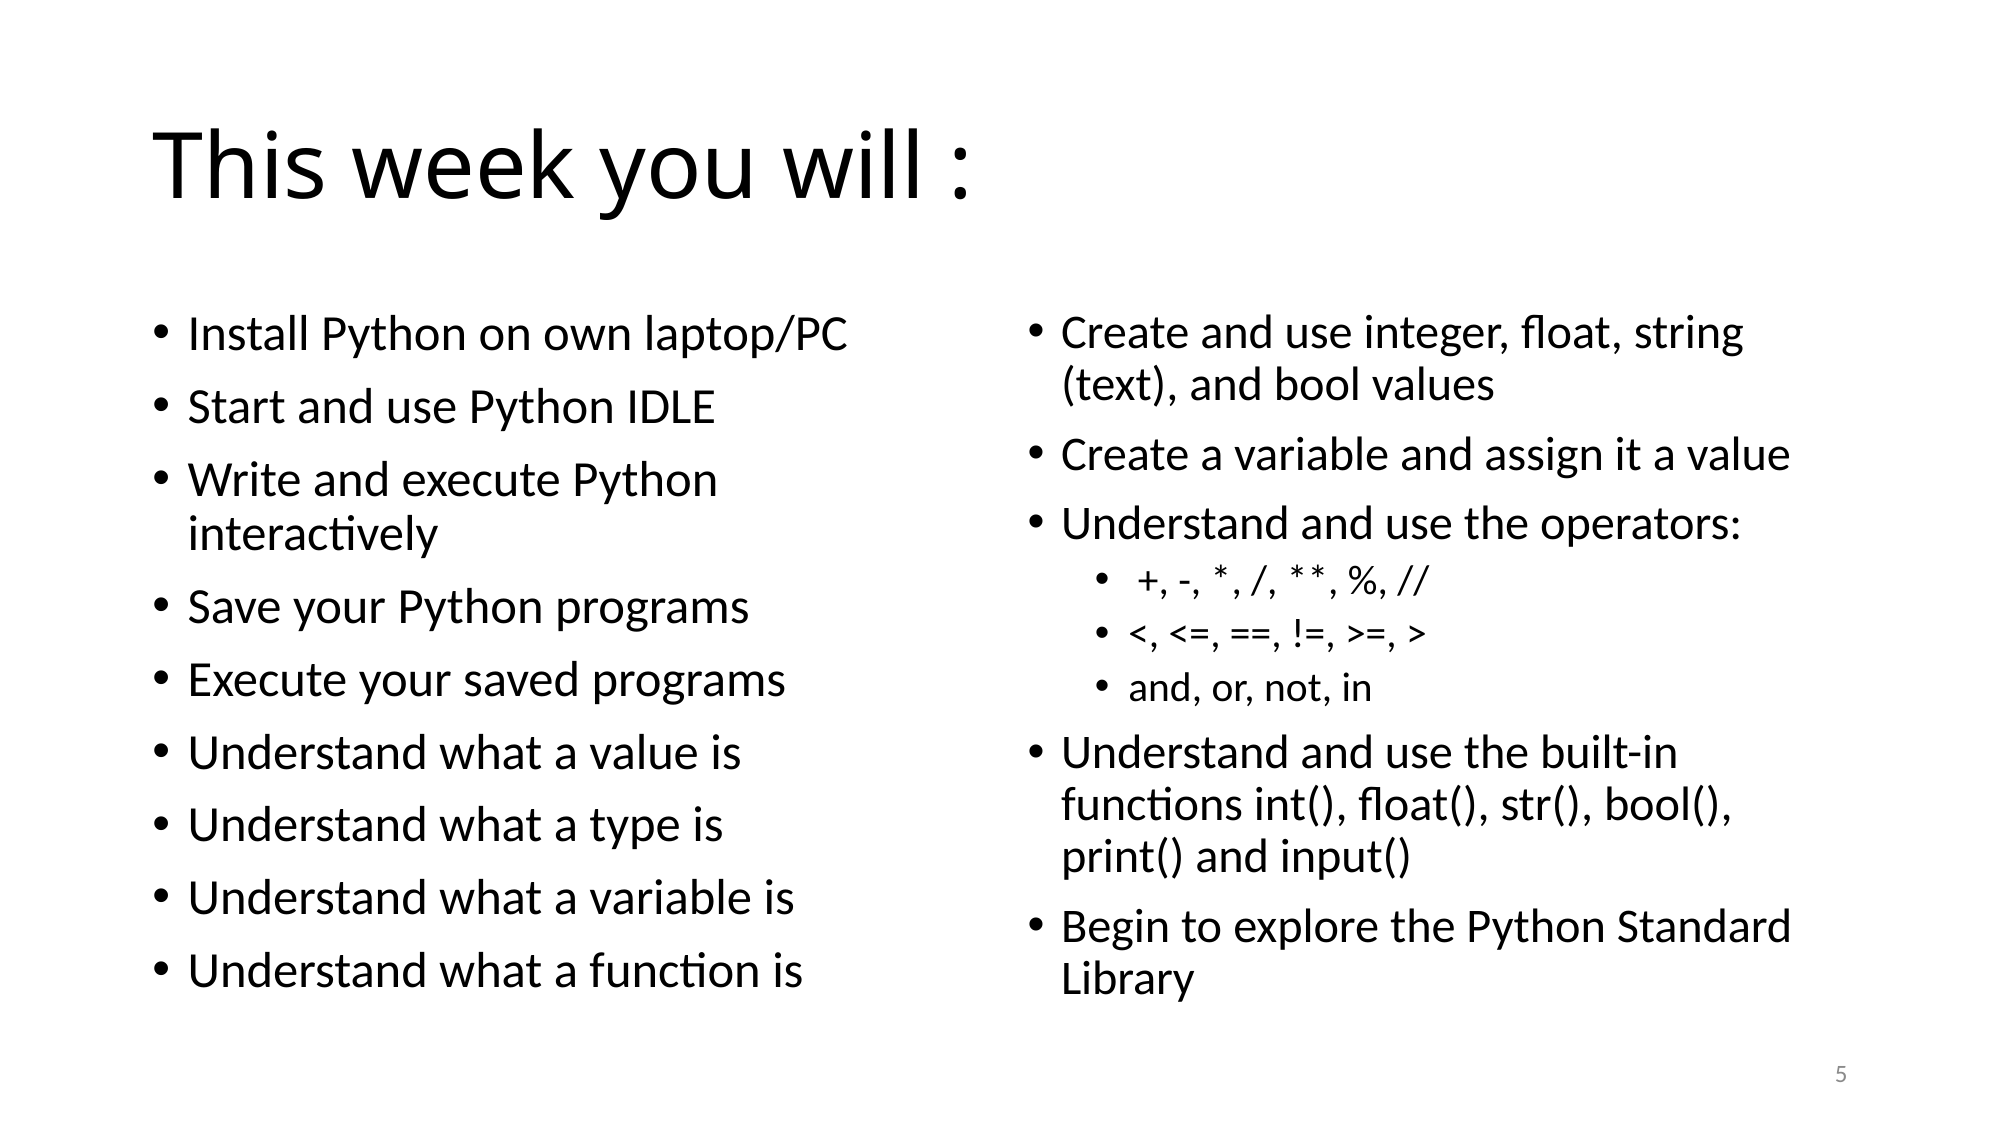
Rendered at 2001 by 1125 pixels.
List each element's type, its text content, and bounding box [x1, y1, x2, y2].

slide_number 5 [1412, 1042, 1863, 1103]
list Create and use integer, float, string (text), and bool values Create a variable and assign it a value Understand and use the operators: +, -, *, /, **, %, // <, <=, ==, !=, >=, > and, or, not, in Understand and use the built-in functions int(), float(), str(), bool(), print() and input() Begin to explore the Python Standard Library [1012, 299, 1863, 1014]
list Install Python on own laptop/PC Start and use Python IDLE Write and execute Python interactively Save your Python programs Execute your saved programs Understand what a value is Understand what a type is Understand what a variable is Understand what a function is [137, 299, 988, 1014]
title This week you will : [137, 59, 1863, 278]
